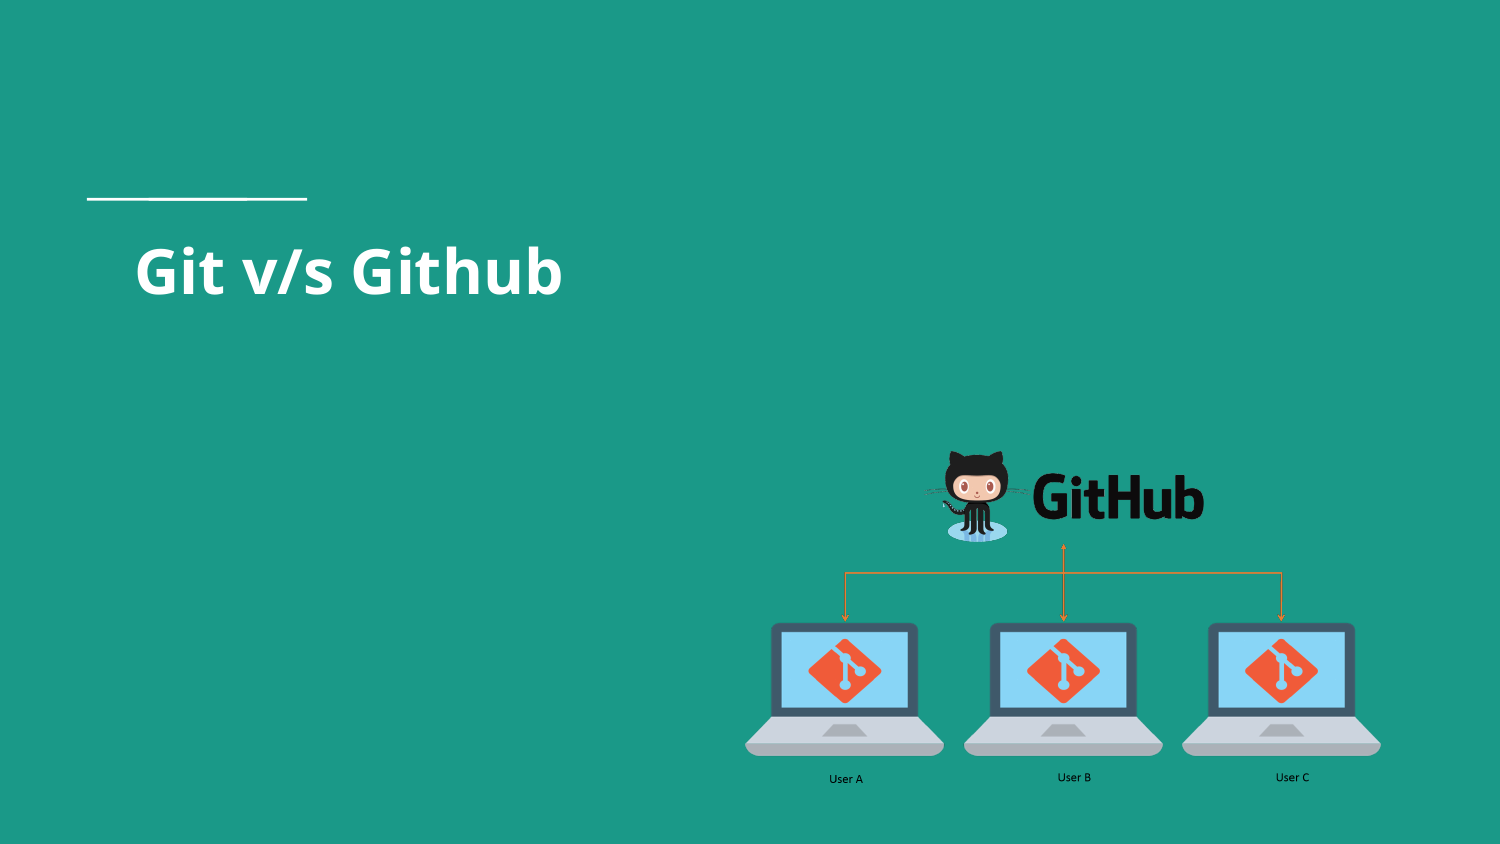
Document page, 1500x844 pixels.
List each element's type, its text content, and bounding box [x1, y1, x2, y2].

title Git v/s Github [119, 216, 1381, 337]
picture [745, 449, 1382, 794]
